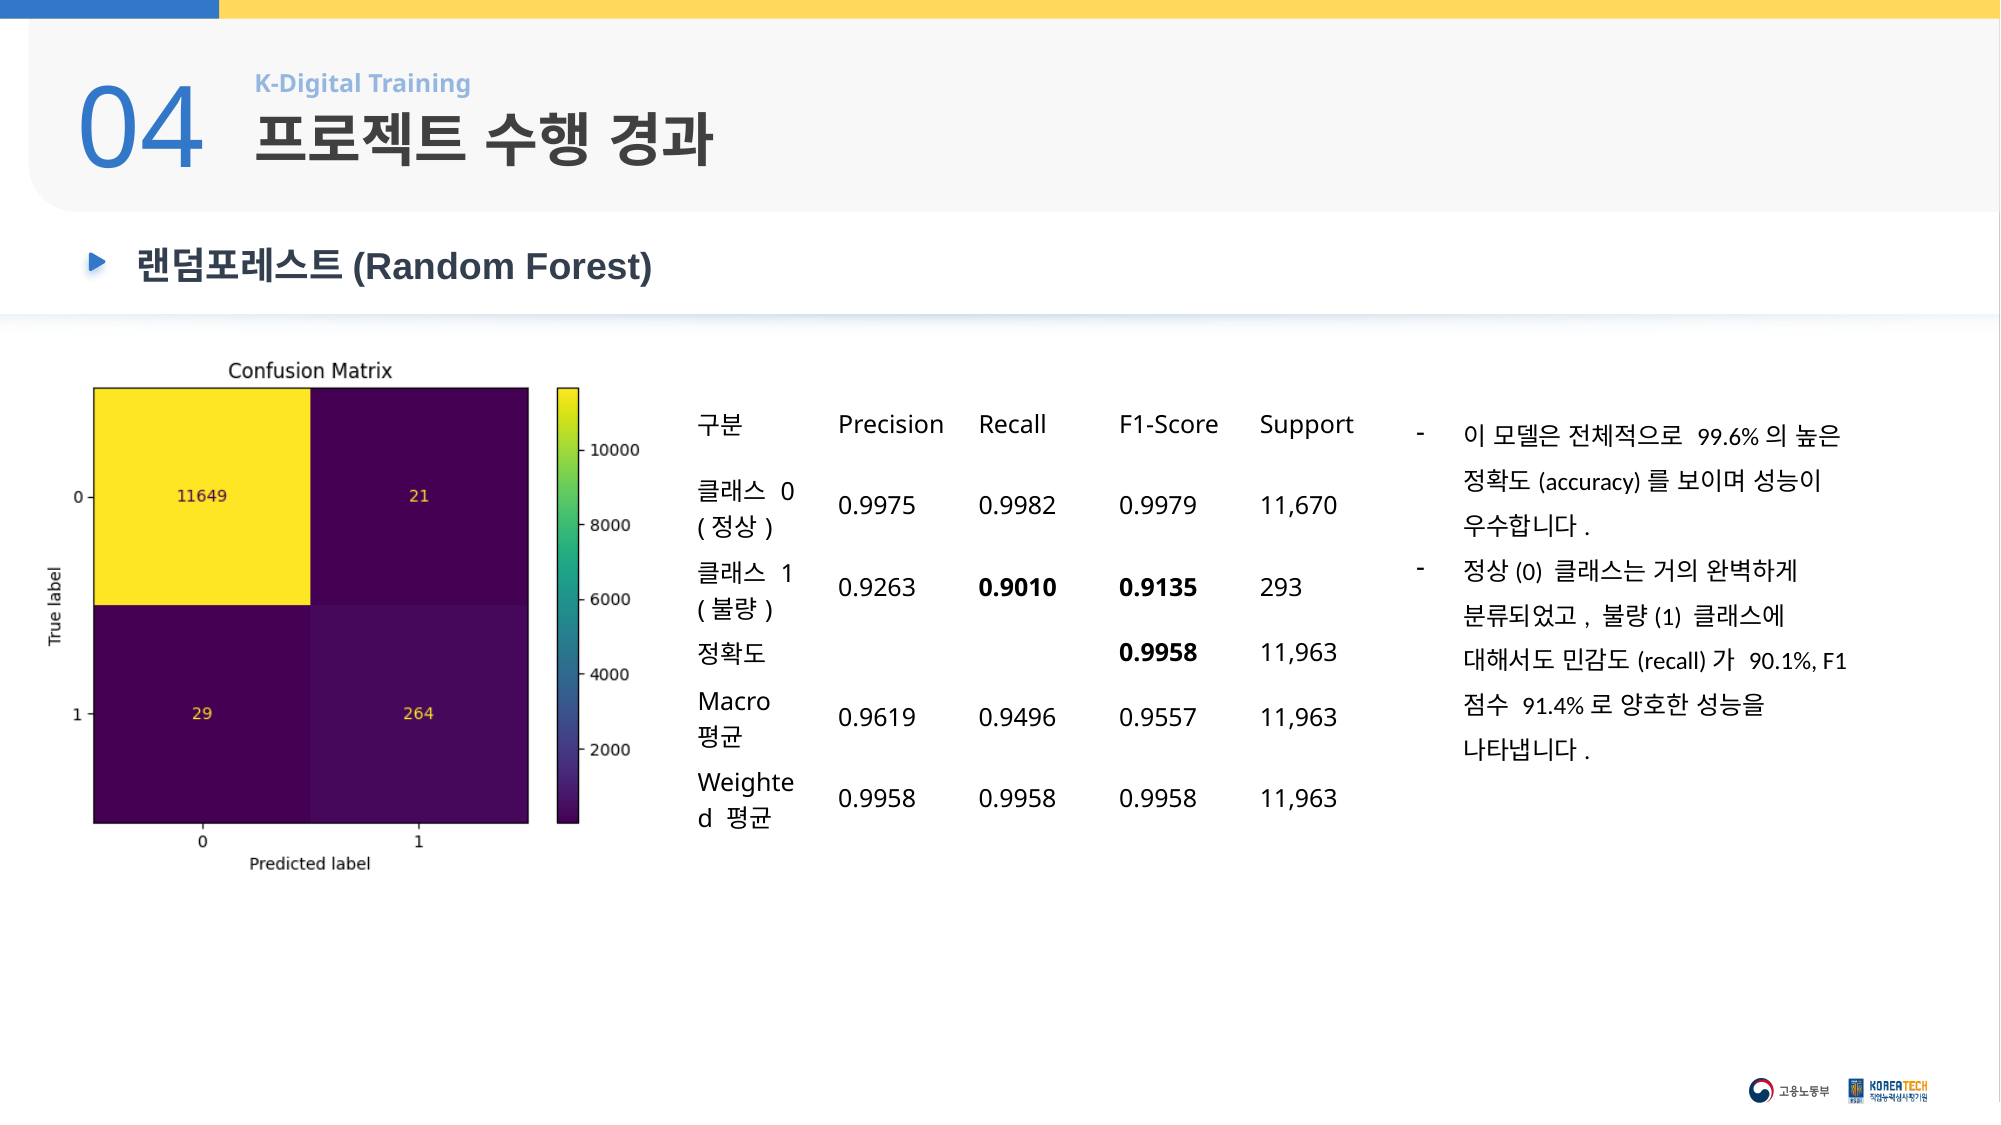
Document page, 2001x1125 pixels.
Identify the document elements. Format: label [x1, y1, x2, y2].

text_box [61, 54, 1038, 191]
picture [0, 0, 2000, 1102]
text_box [88, 234, 1816, 296]
text_box [1749, 1078, 1927, 1104]
